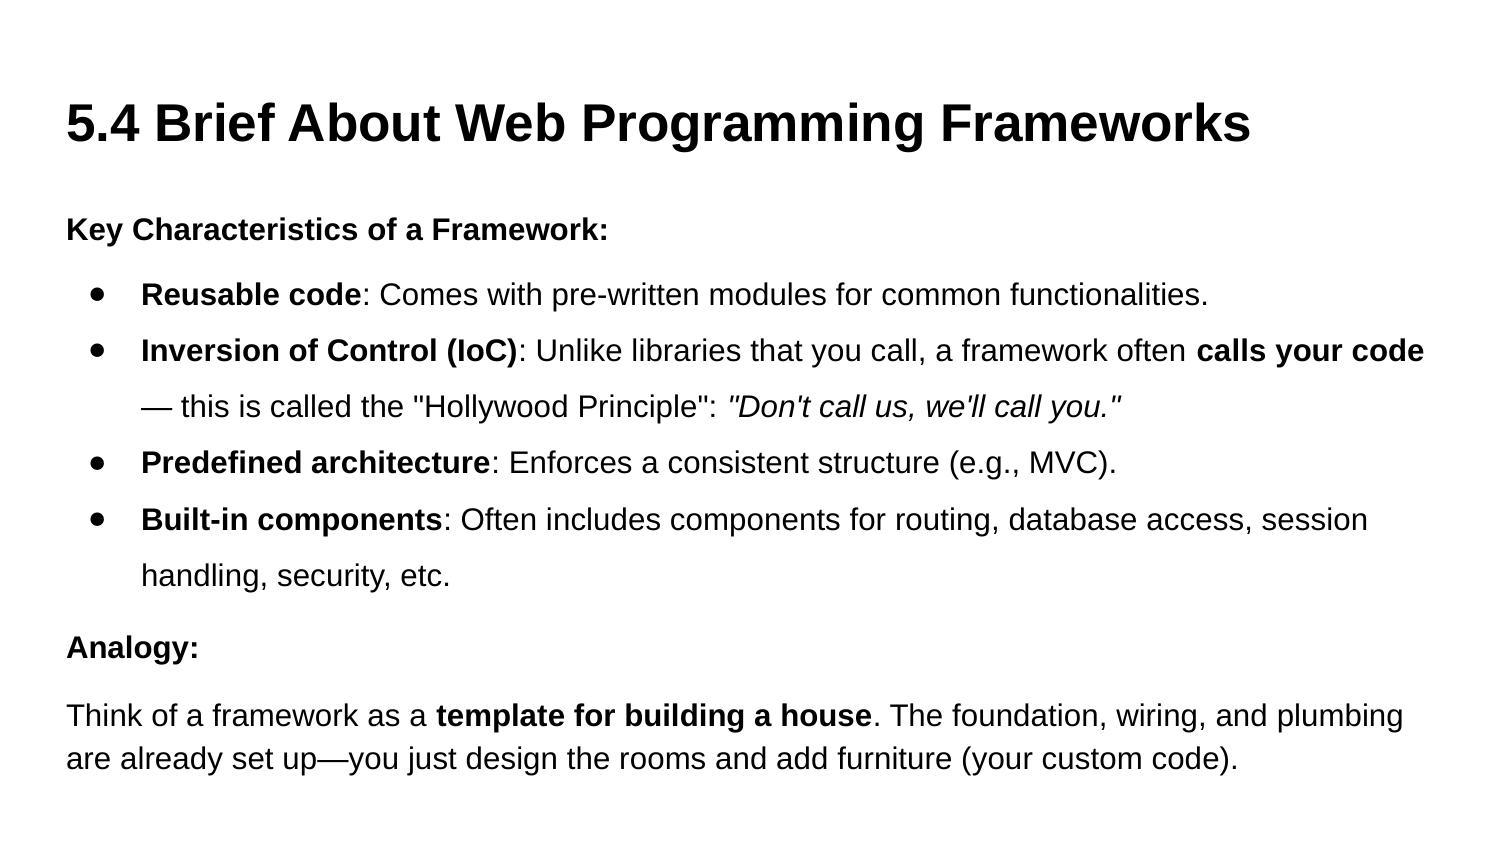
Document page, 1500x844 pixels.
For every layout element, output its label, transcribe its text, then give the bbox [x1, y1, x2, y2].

list Key Characteristics of a Framework: Reusable code: Comes with pre-written modules for common functionalities. Inversion of Control (IoC): Unlike libraries that you call, a framework often calls your code — this is called the "Hollywood Principle": "Don't call us, we'll call you." Predefined architecture: Enforces a consistent structure (e.g., MVC). Built-in components: Often includes components for routing, database access, session handling, security, etc. Analogy: Think of a framework as a template for building a house. The foundation, wiring, and plumbing are already set up—you just design the rooms and add furniture (your custom code). [51, 189, 1449, 750]
title 5.4 Brief About Web Programming Frameworks [51, 72, 1449, 167]
